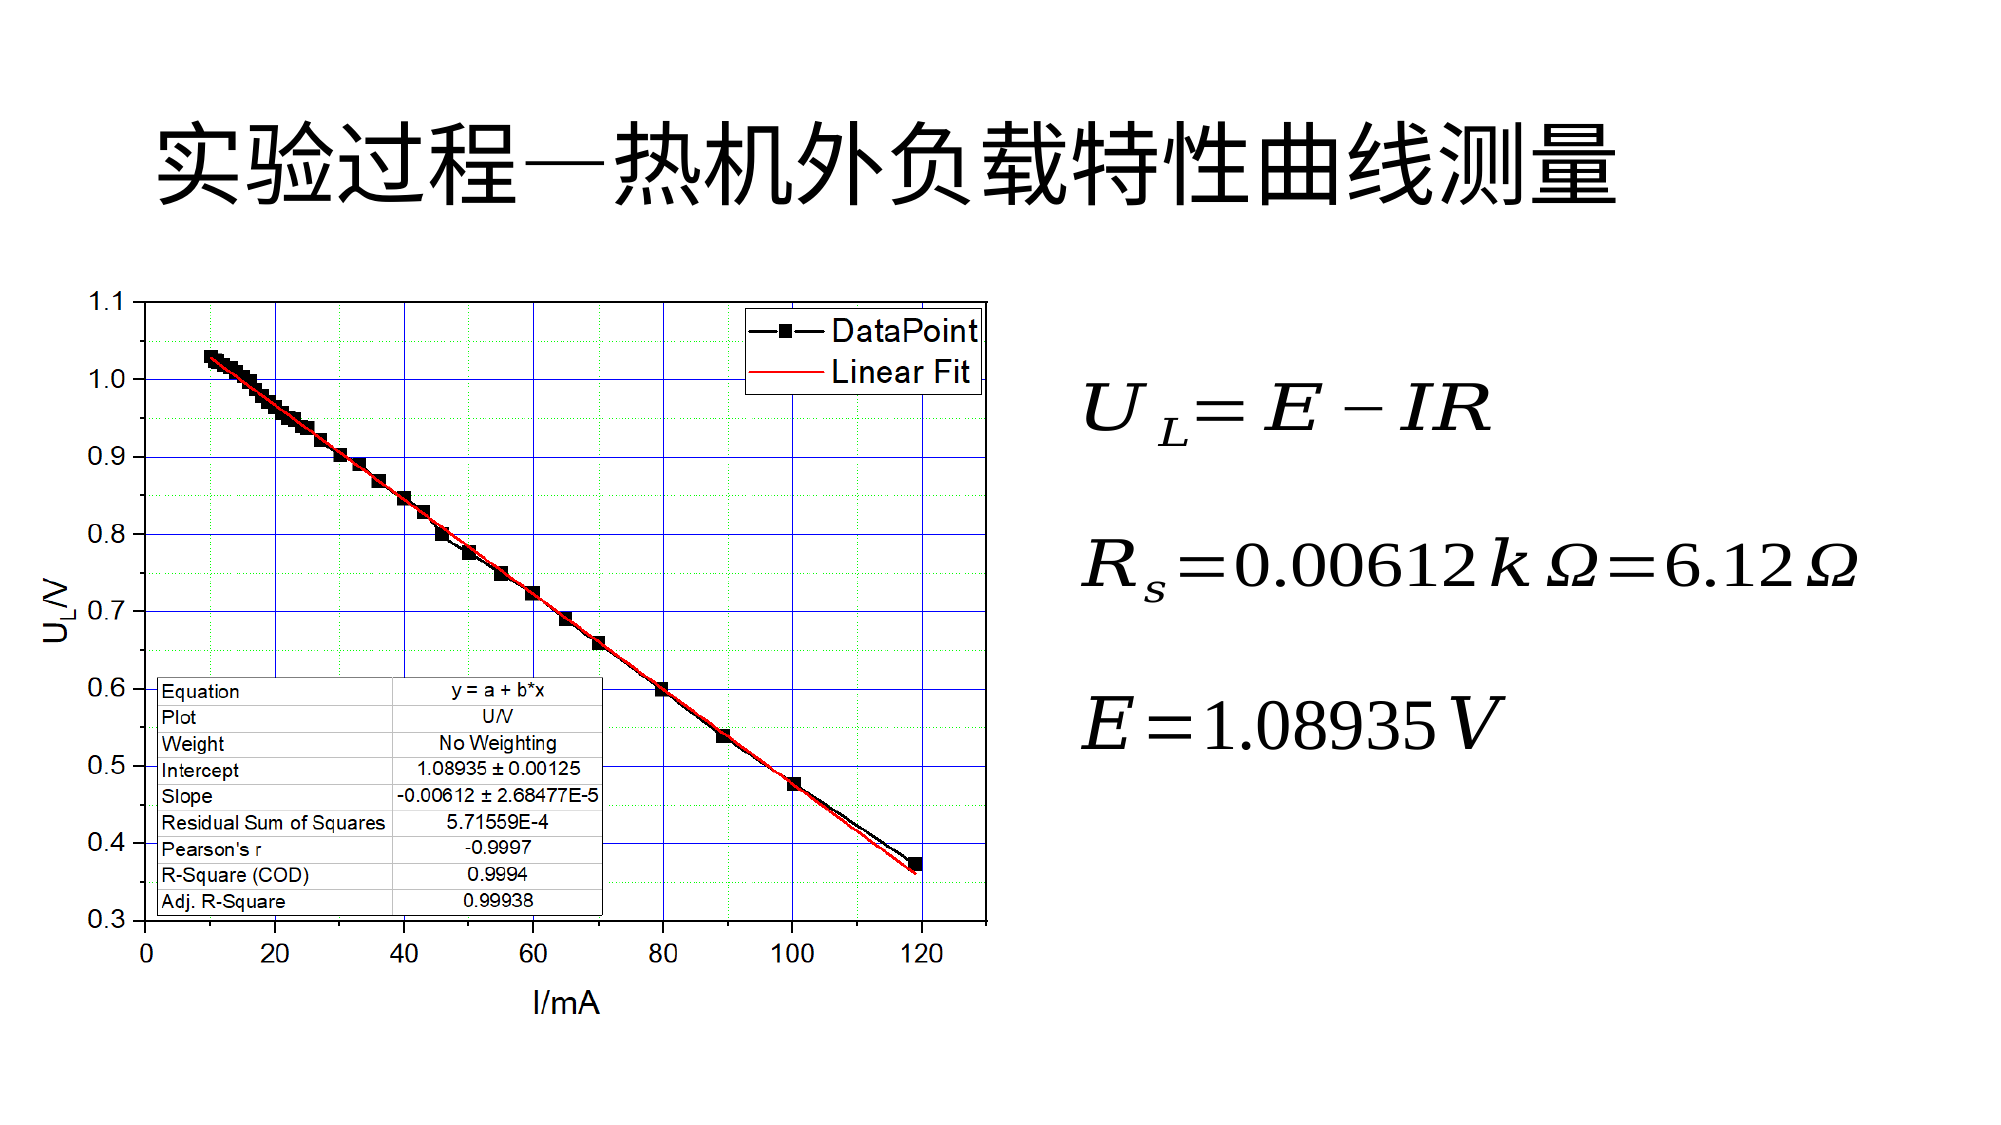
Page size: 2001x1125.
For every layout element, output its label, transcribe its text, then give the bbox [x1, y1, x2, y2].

title 实验过程—热机外负载特性曲线测量 [137, 59, 1863, 278]
picture [29, 277, 1000, 1020]
